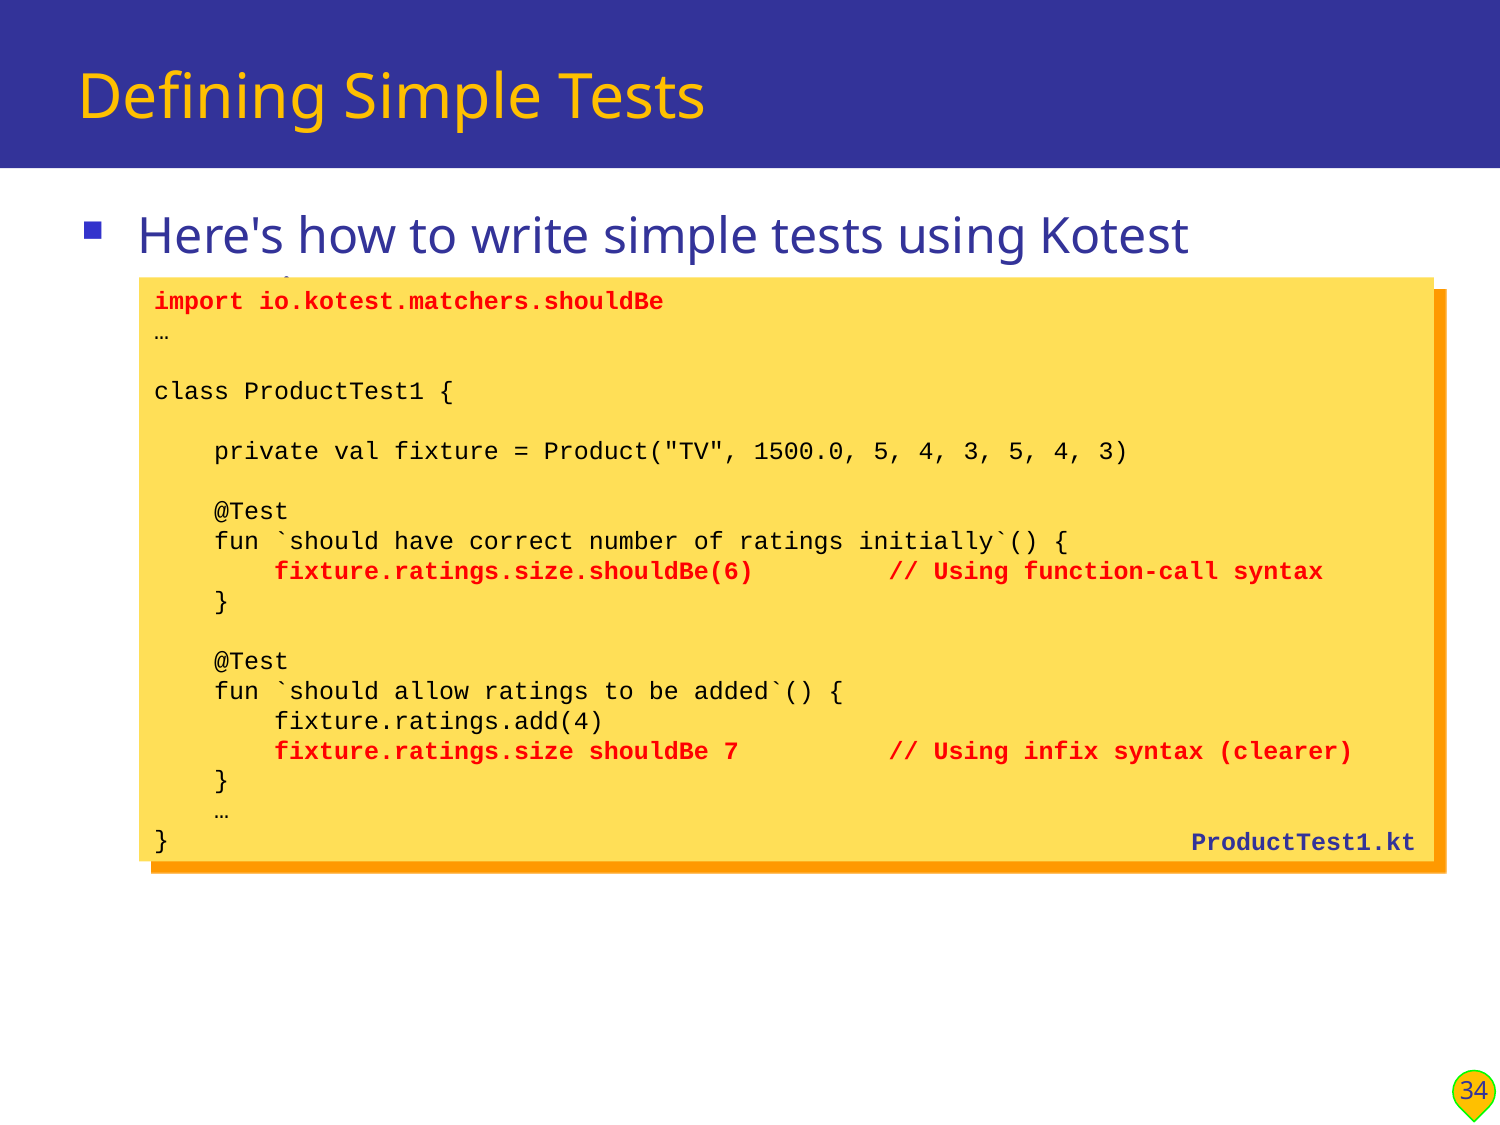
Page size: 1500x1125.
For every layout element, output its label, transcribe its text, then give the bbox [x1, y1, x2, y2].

list Here's how to write simple tests using Kotest assertions [66, 196, 1460, 1007]
title Defining Simple Tests [61, 24, 1465, 139]
footer 34 [1431, 1040, 1500, 1117]
text_box ProductTest1.kt [1176, 818, 1431, 864]
text_box import io.kotest.matchers.shouldBe … class ProductTest1 { private val fixture = Product("TV", 1500.0, 5, 4, 3, 5, 4, 3) @Test fun `should have correct number of ratings initially`() { fixture.ratings.size.shouldBe(6) // Using function-call syntax } @Test fun `should allow ratings to be added`() { fixture.ratings.add(4) fixture.ratings.size shouldBe 7 // Using infix syntax (clearer) } … } [139, 277, 1434, 862]
